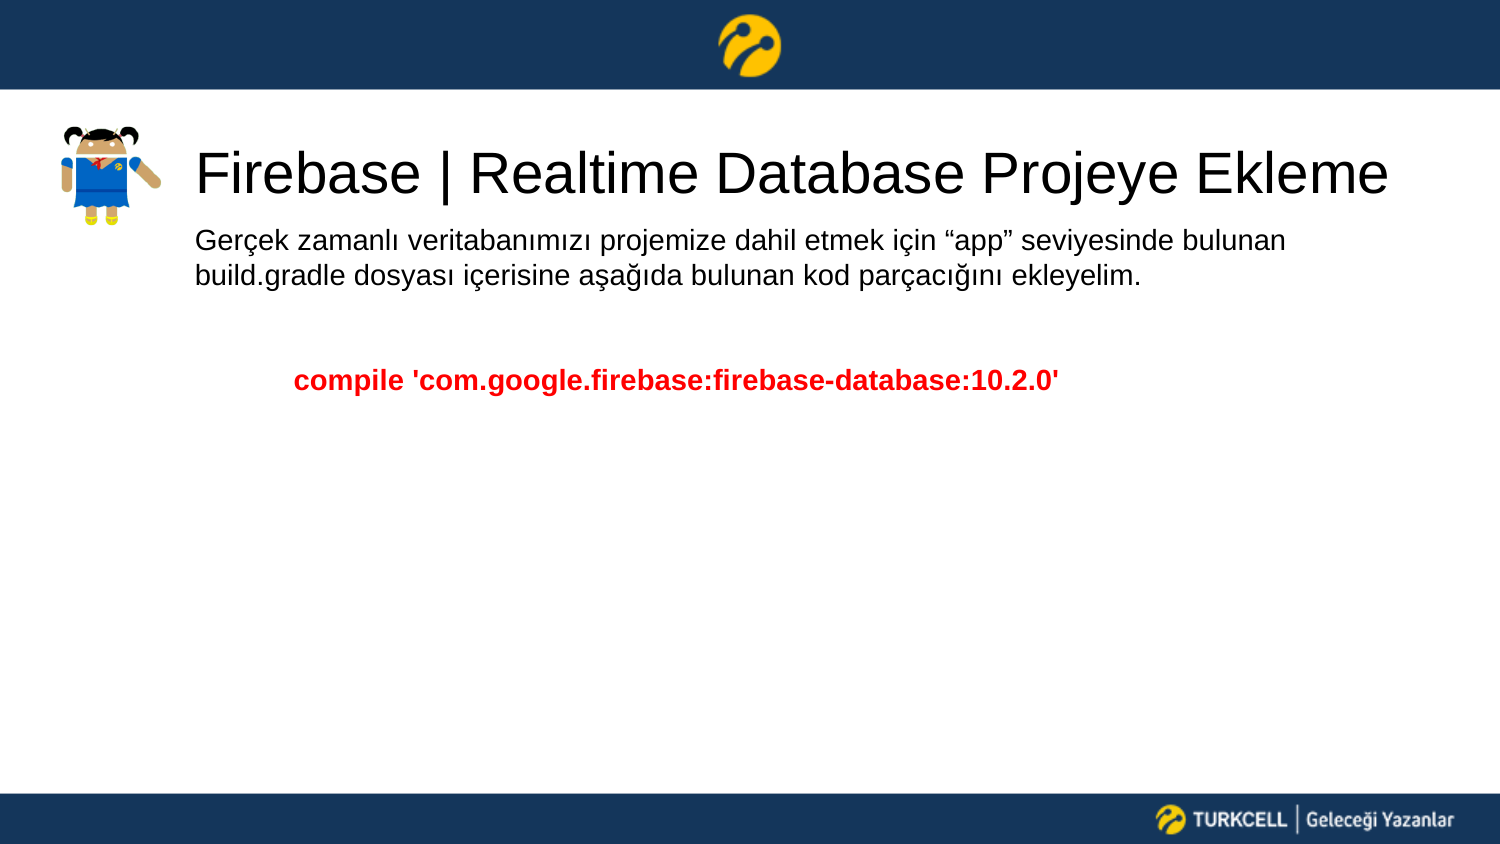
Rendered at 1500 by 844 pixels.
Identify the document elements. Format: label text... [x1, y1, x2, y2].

title Firebase | Realtime Database Projeye Ekleme [180, 119, 1472, 214]
picture [0, 0, 1500, 844]
text_box Gerçek zamanlı veritabanımızı projemize dahil etmek için “app” seviyesinde bulunan build.gradle dosyası içerisine aşağıda bulunan kod parçacığını ekleyelim. compile 'com.google.firebase:firebase-database:10.2.0' [180, 213, 1433, 404]
